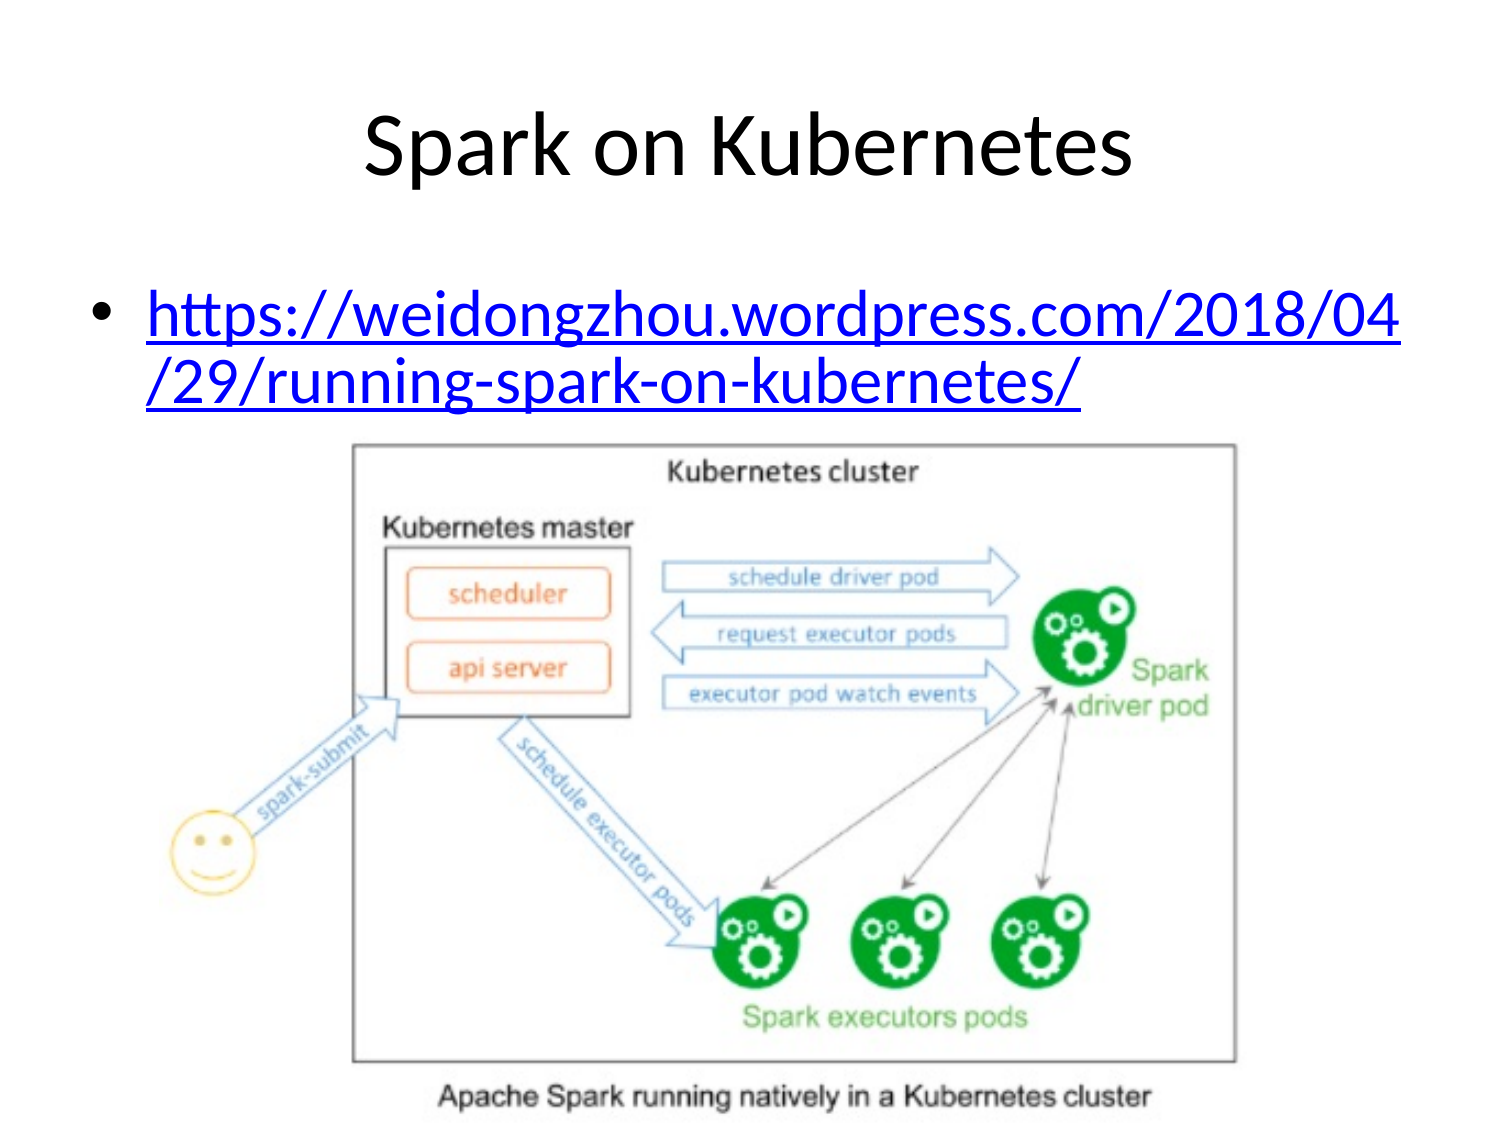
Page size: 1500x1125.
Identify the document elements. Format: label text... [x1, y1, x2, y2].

title Spark on Kubernetes [75, 45, 1425, 233]
picture [159, 420, 1247, 1125]
list https://weidongzhou.wordpress.com/2018/04/29/running-spark-on-kubernetes/ [75, 262, 1425, 1005]
